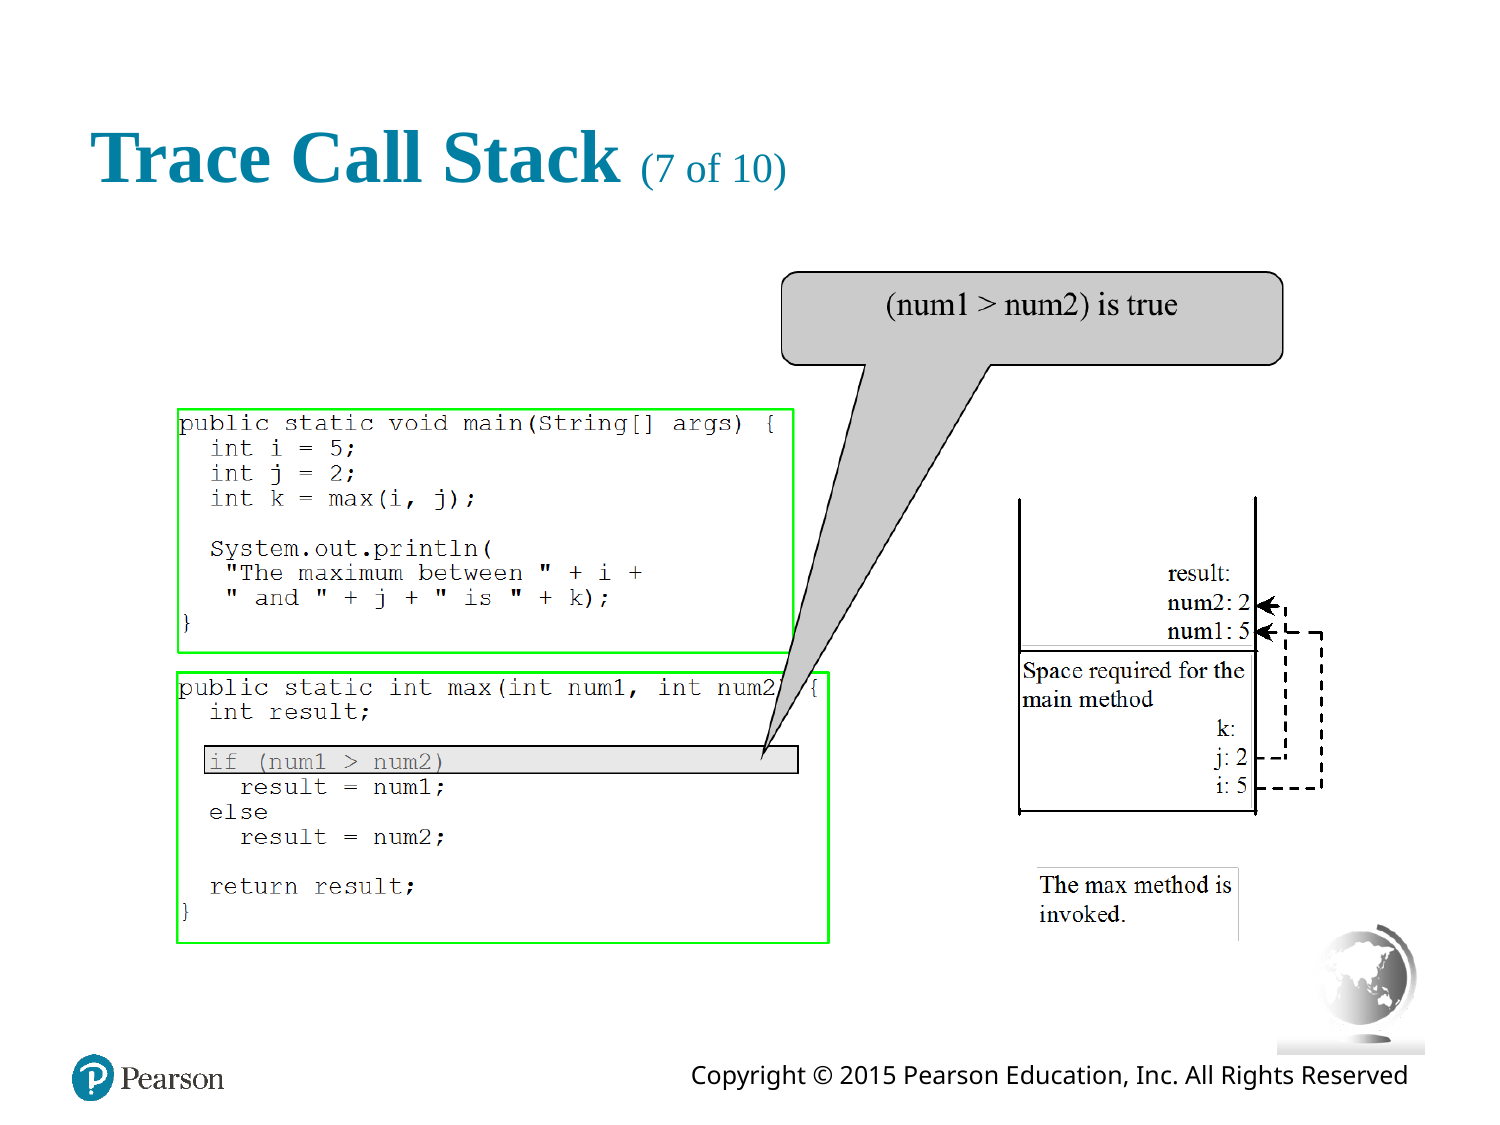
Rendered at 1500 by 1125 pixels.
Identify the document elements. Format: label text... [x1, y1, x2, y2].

picture [166, 271, 1425, 1055]
picture [72, 1088, 82, 1101]
picture [72, 1054, 88, 1070]
picture [99, 1054, 224, 1101]
title Trace Call Stack (7 of 10) [75, 37, 1425, 213]
picture [81, 1063, 106, 1088]
